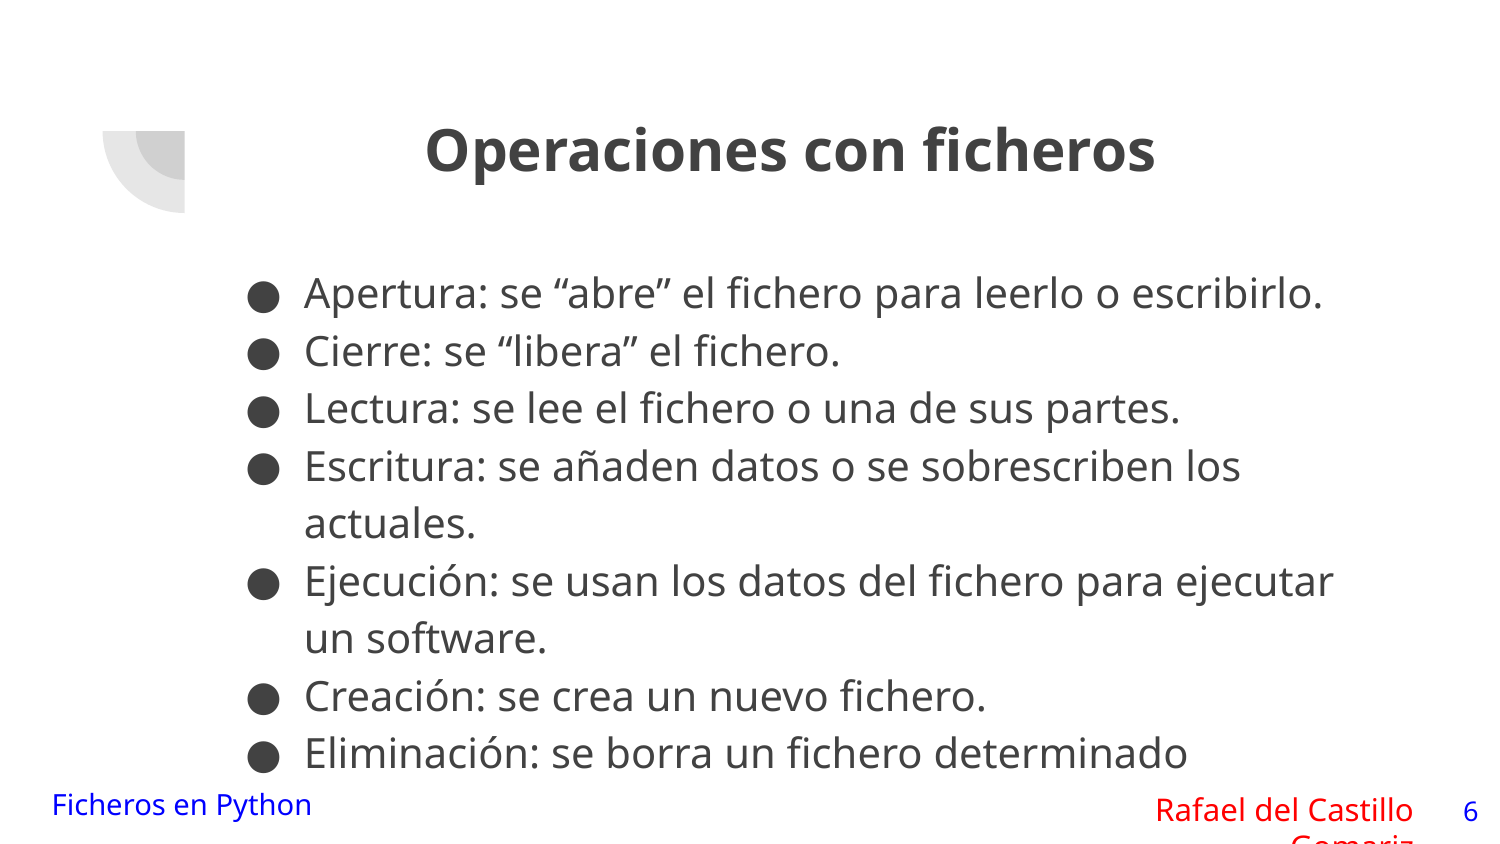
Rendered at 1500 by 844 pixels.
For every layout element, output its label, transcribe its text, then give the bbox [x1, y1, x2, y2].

list Apertura: se “abre” el fichero para leerlo o escribirlo. Cierre: se “libera” el fichero. Lectura: se lee el fichero o una de sus partes. Escritura: se añaden datos o se sobrescriben los actuales. Ejecución: se usan los datos del fichero para ejecutar un software. Creación: se crea un nuevo fichero. Eliminación: se borra un fichero determinado [213, 244, 1388, 769]
title Operaciones con ficheros [213, 98, 1368, 244]
